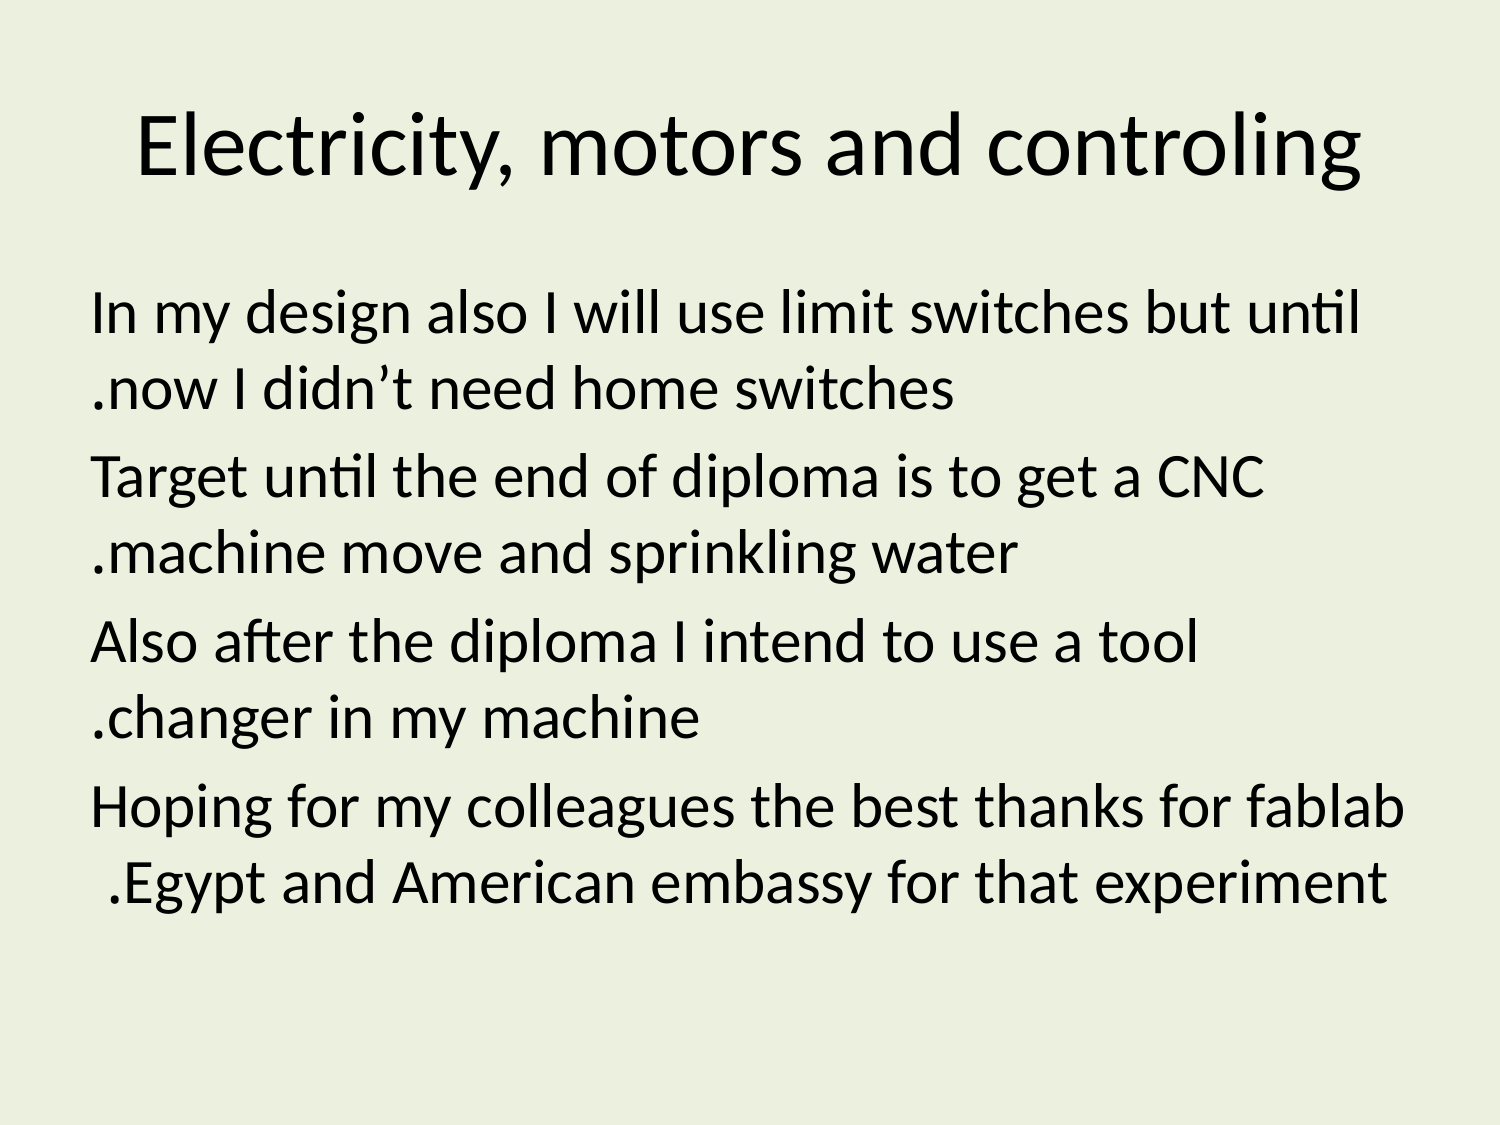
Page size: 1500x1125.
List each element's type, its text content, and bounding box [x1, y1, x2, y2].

title Electricity, motors and controling [75, 45, 1425, 233]
list In my design also I will use limit switches but until now I didn’t need home switches. Target until the end of diploma is to get a CNC machine move and sprinkling water. Also after the diploma I intend to use a tool changer in my machine. Hoping for my colleagues the best thanks for fablab Egypt and American embassy for that experiment. [75, 262, 1425, 1005]
